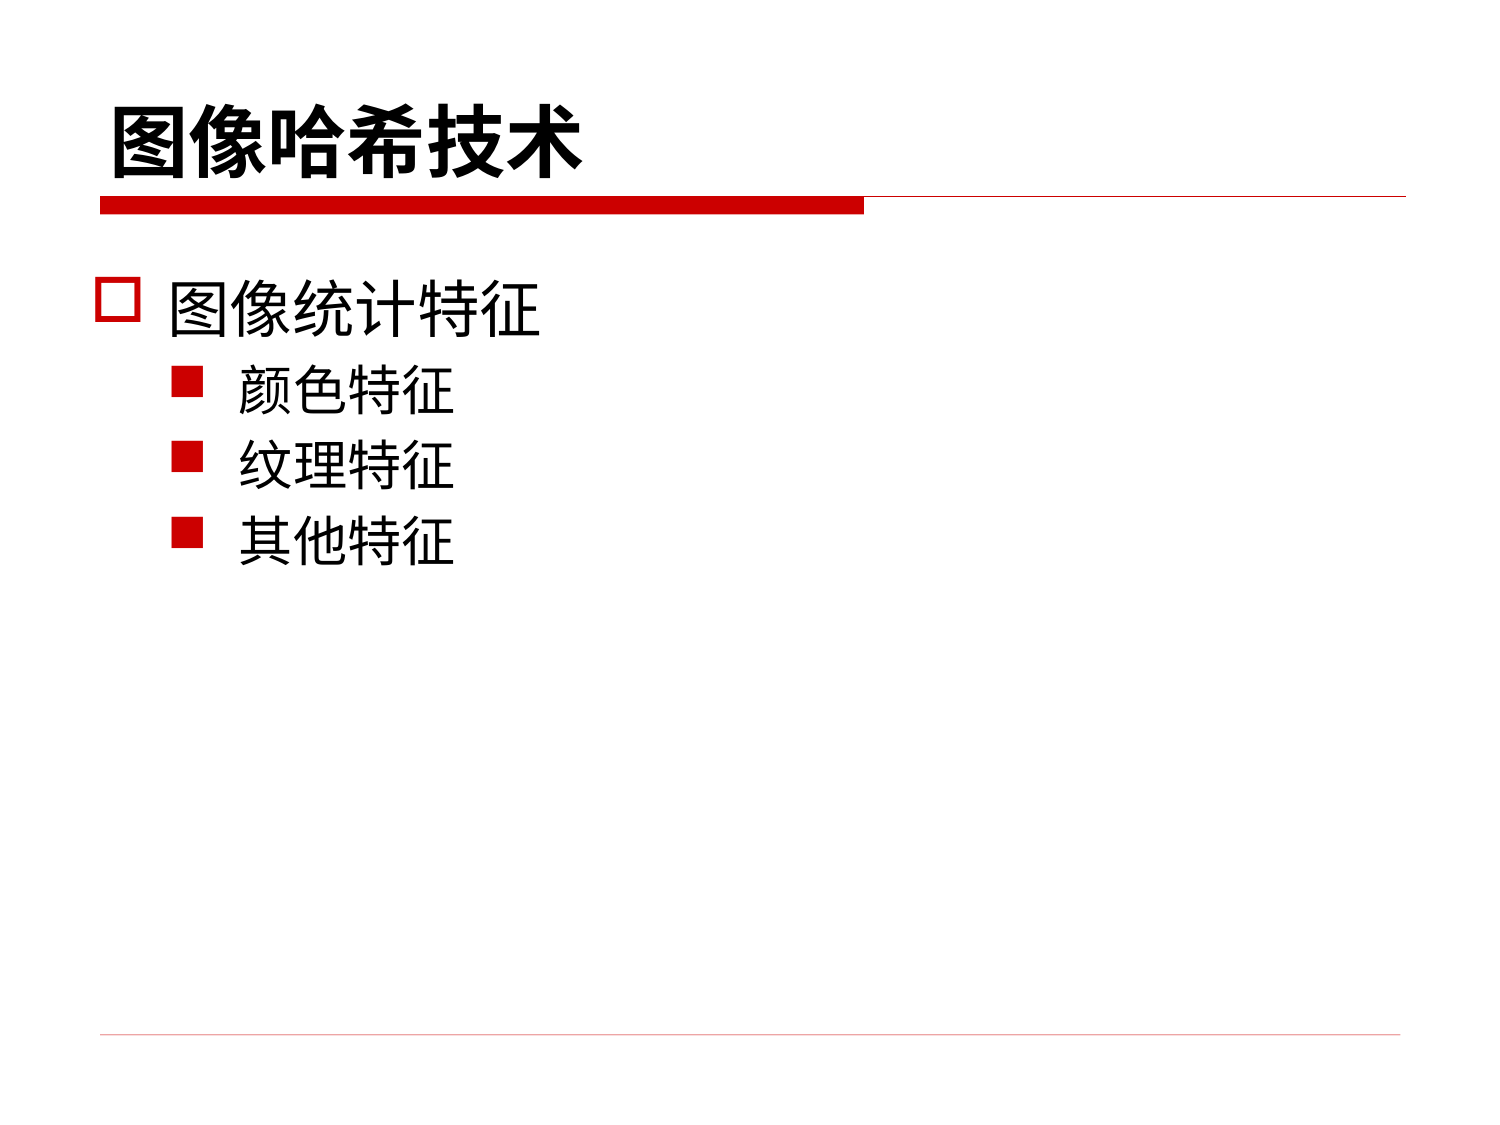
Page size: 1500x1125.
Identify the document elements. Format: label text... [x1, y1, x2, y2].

list 图像统计特征 颜色特征 纹理特征 其他特征 [75, 262, 1459, 1005]
text_box 图像哈希技术 [94, 0, 1407, 195]
